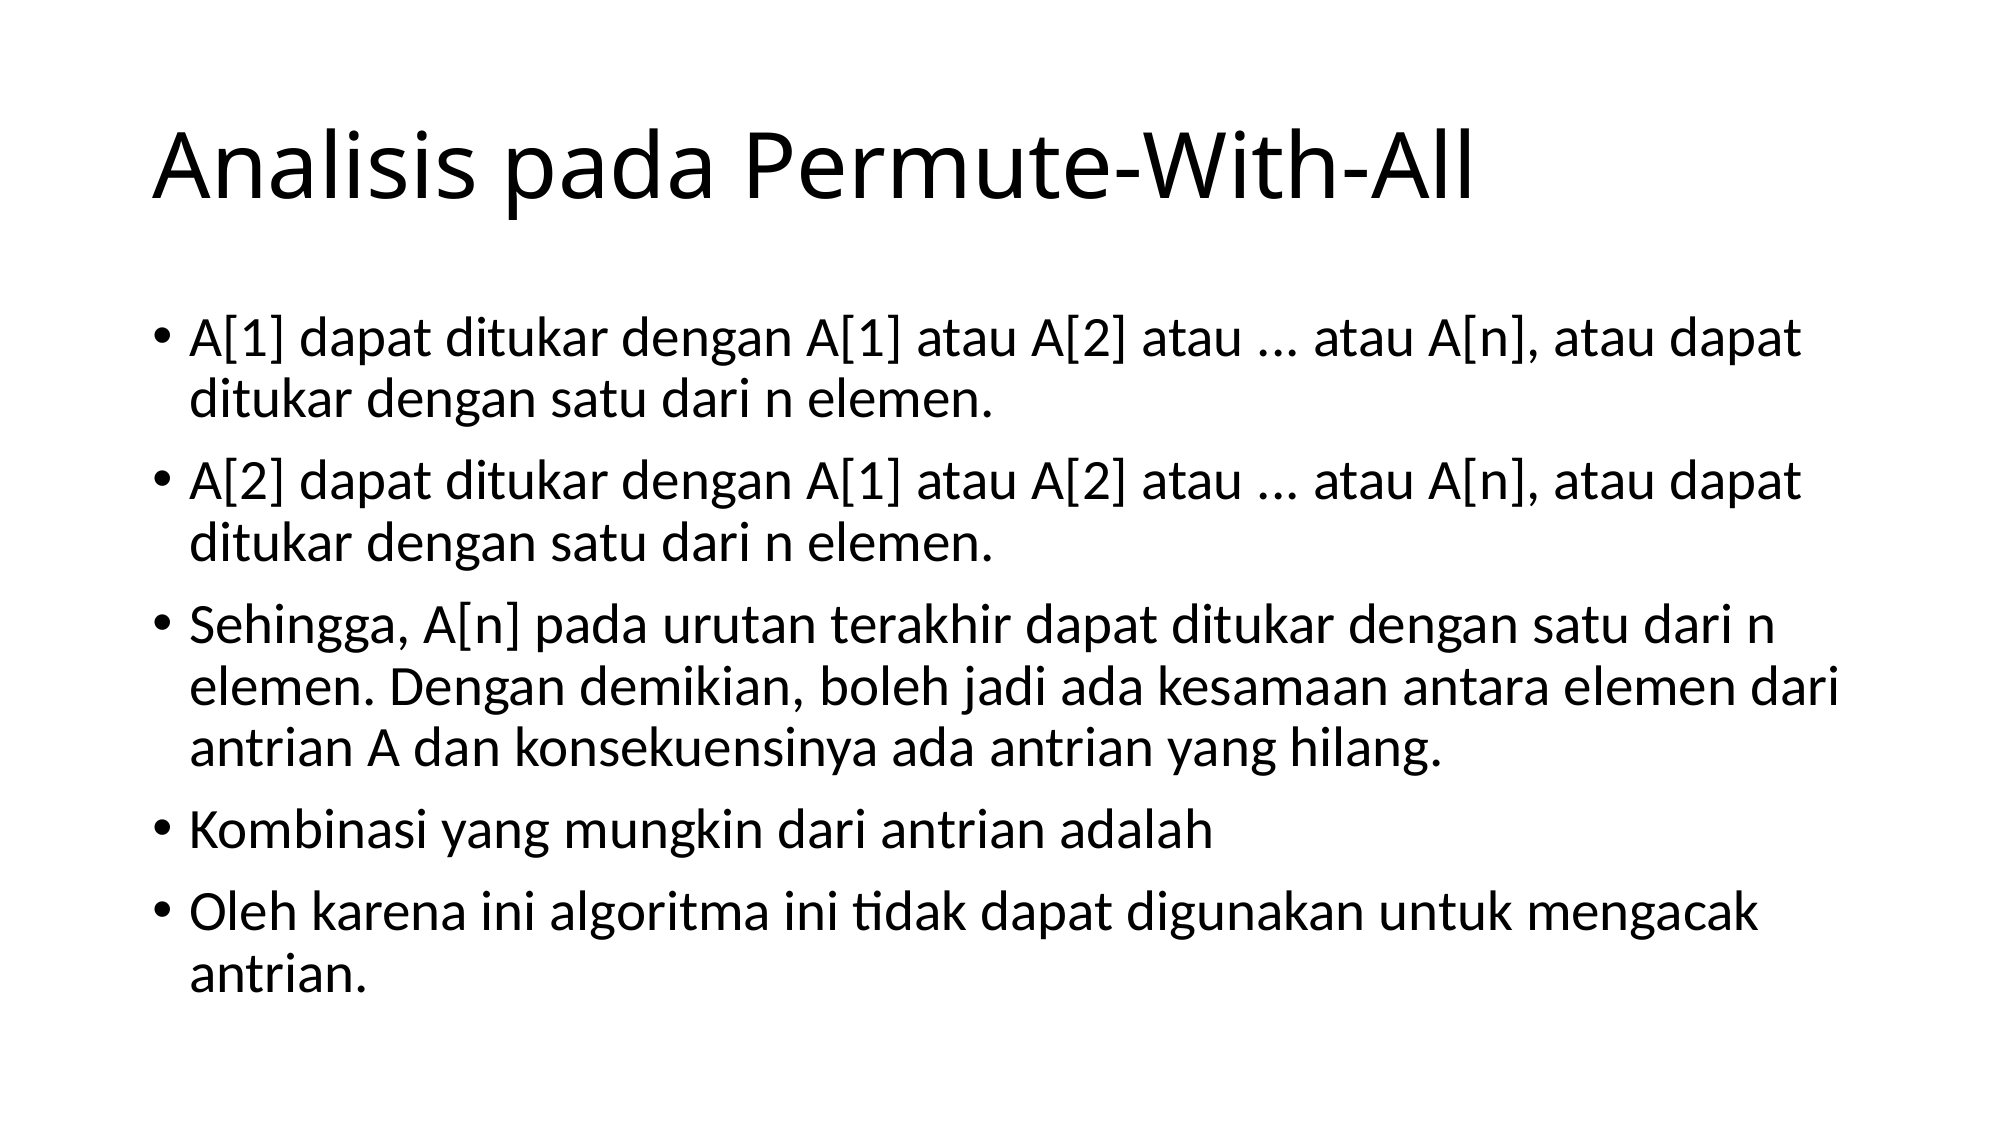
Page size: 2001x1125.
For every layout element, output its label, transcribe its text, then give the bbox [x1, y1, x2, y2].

title Analisis pada Permute-With-All [137, 59, 1863, 278]
